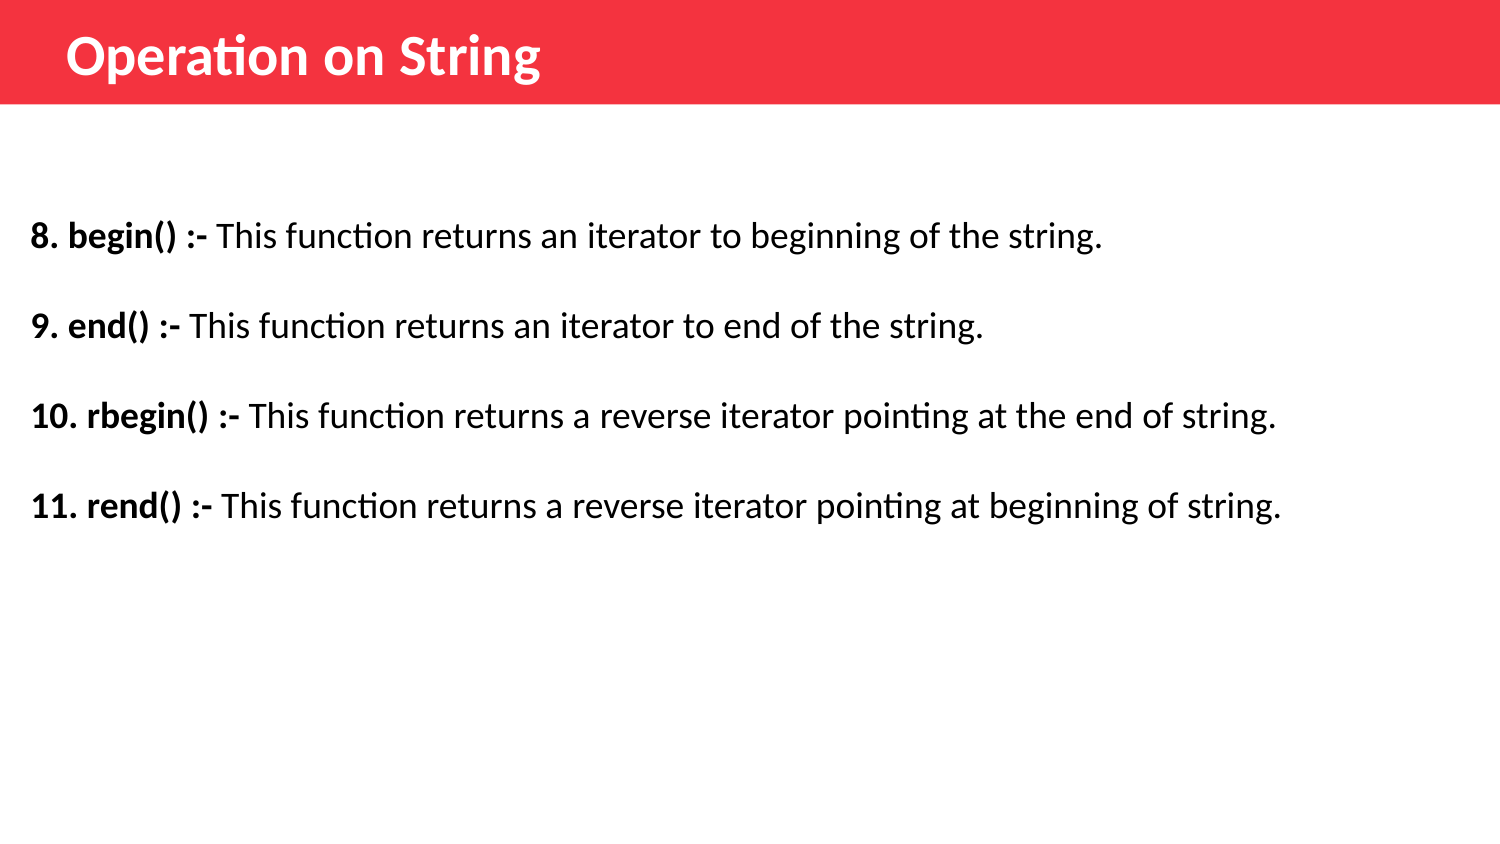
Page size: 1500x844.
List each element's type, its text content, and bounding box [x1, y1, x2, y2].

text_box [0, 0, 1500, 105]
text_box Operation on String [63, 15, 1203, 80]
text_box 8. begin() :- This function returns an iterator to beginning of the string. 9. end() :- This function returns an iterator to end of the string. 10. rbegin() :- This function returns a reverse iterator pointing at the end of string. 11. rend() :- This function returns a reverse iterator pointing at beginning of string. [15, 115, 1484, 794]
